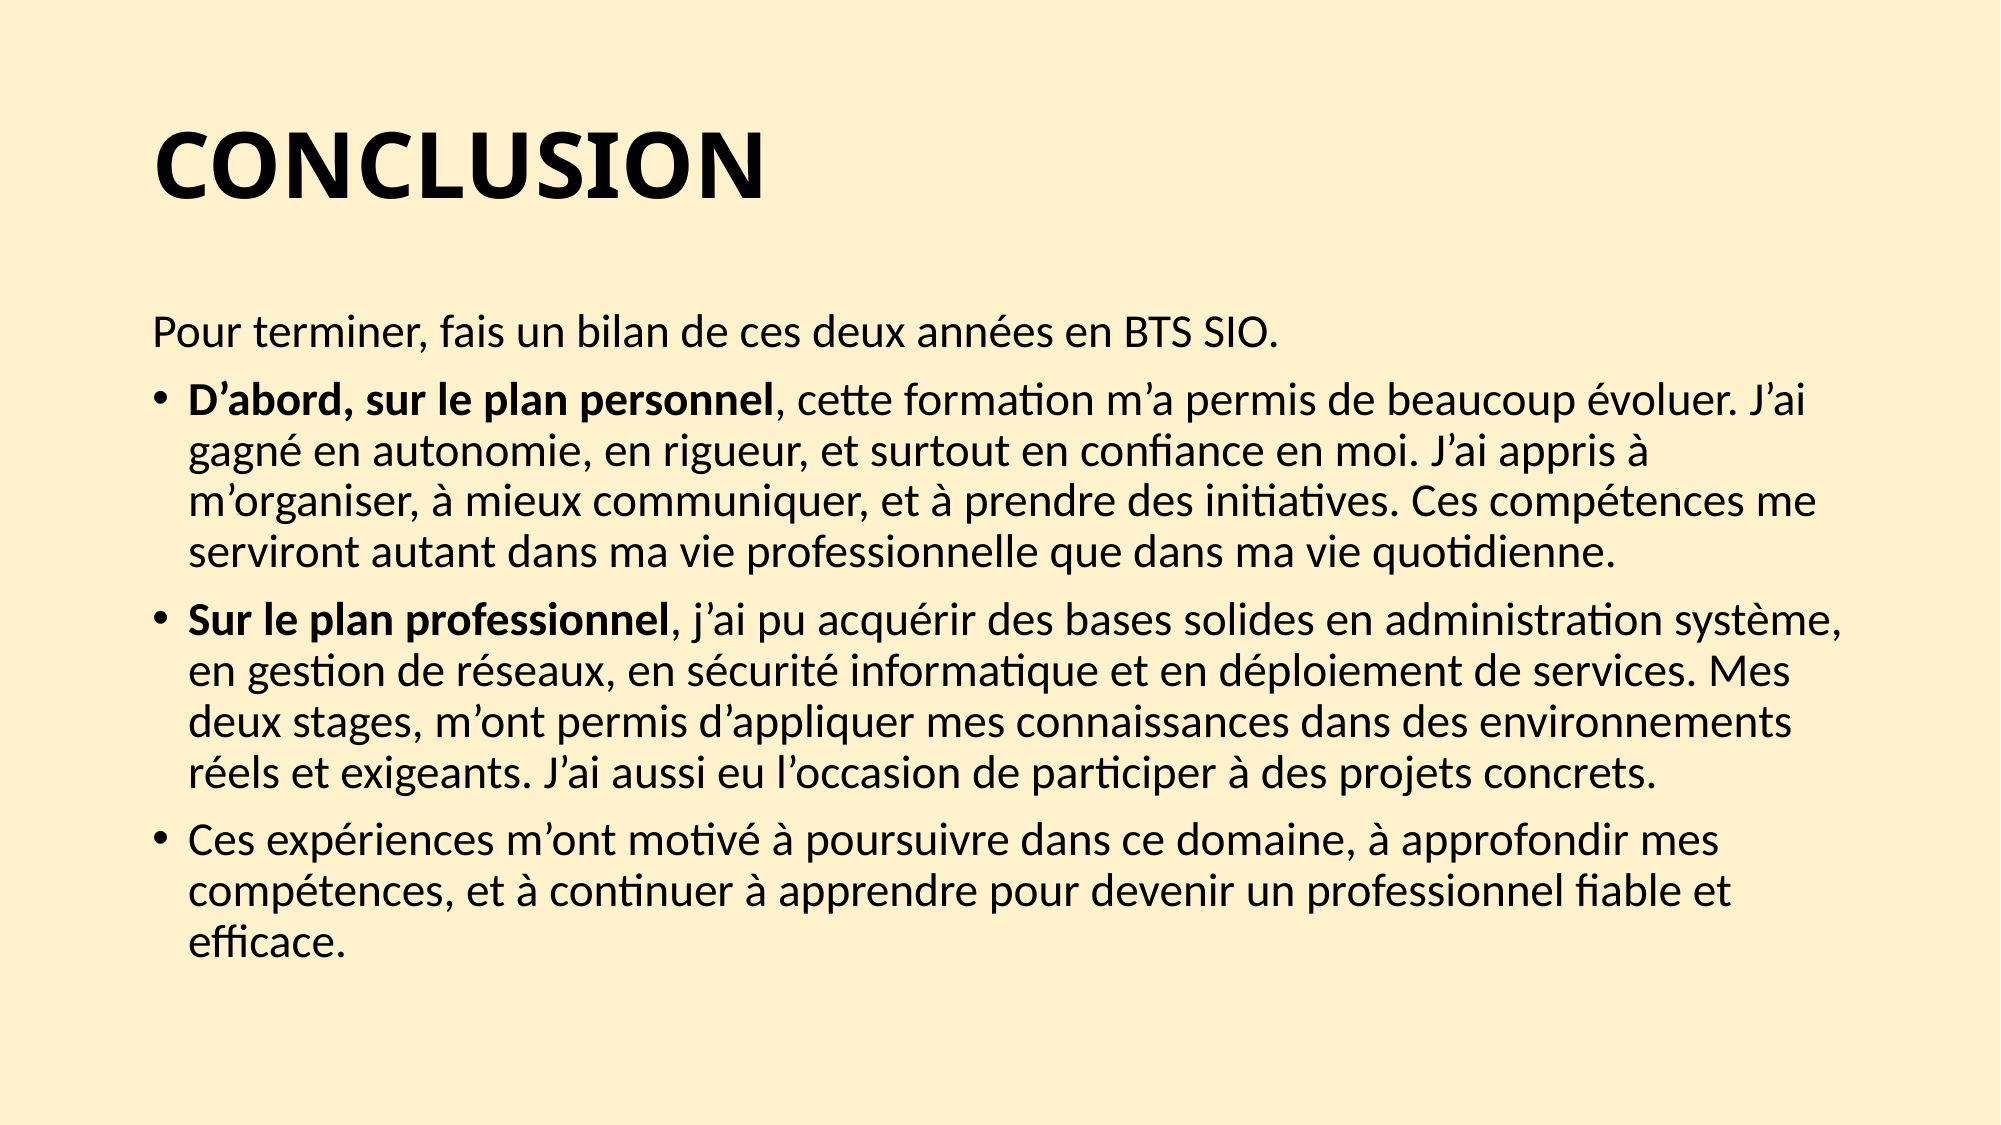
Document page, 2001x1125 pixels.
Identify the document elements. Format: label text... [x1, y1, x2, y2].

title CONCLUSION [137, 59, 1863, 278]
list Pour terminer, fais un bilan de ces deux années en BTS SIO. D’abord, sur le plan personnel, cette formation m’a permis de beaucoup évoluer. J’ai gagné en autonomie, en rigueur, et surtout en confiance en moi. J’ai appris à m’organiser, à mieux communiquer, et à prendre des initiatives. Ces compétences me serviront autant dans ma vie professionnelle que dans ma vie quotidienne. Sur le plan professionnel, j’ai pu acquérir des bases solides en administration système, en gestion de réseaux, en sécurité informatique et en déploiement de services. Mes deux stages, m’ont permis d’appliquer mes connaissances dans des environnements réels et exigeants. J’ai aussi eu l’occasion de participer à des projets concrets. Ces expériences m’ont motivé à poursuivre dans ce domaine, à approfondir mes compétences, et à continuer à apprendre pour devenir un professionnel fiable et efficace. [137, 299, 1863, 1014]
